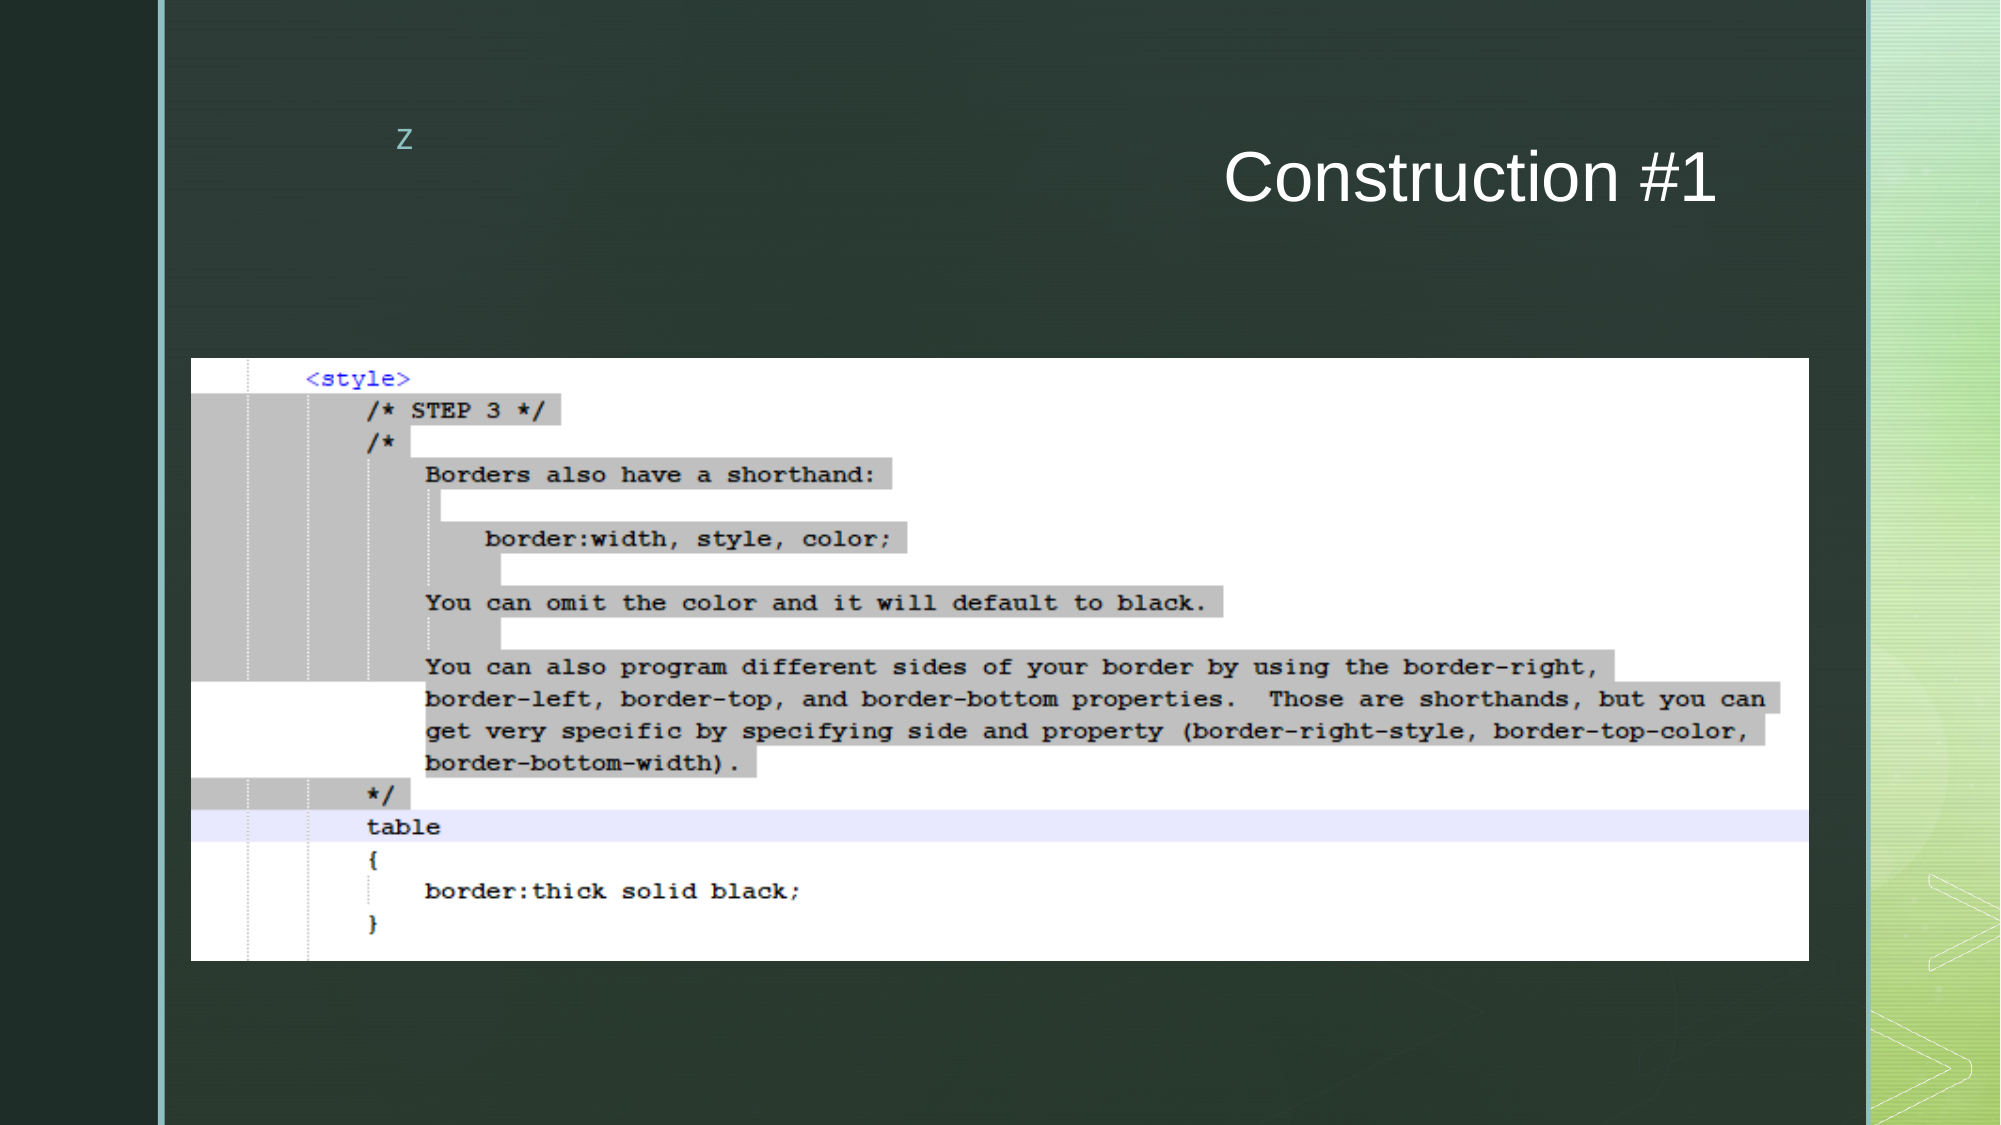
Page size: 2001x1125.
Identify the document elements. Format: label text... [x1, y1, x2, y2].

title Construction #1 [428, 132, 1734, 310]
picture [191, 358, 1809, 961]
picture [1871, 0, 2001, 1125]
